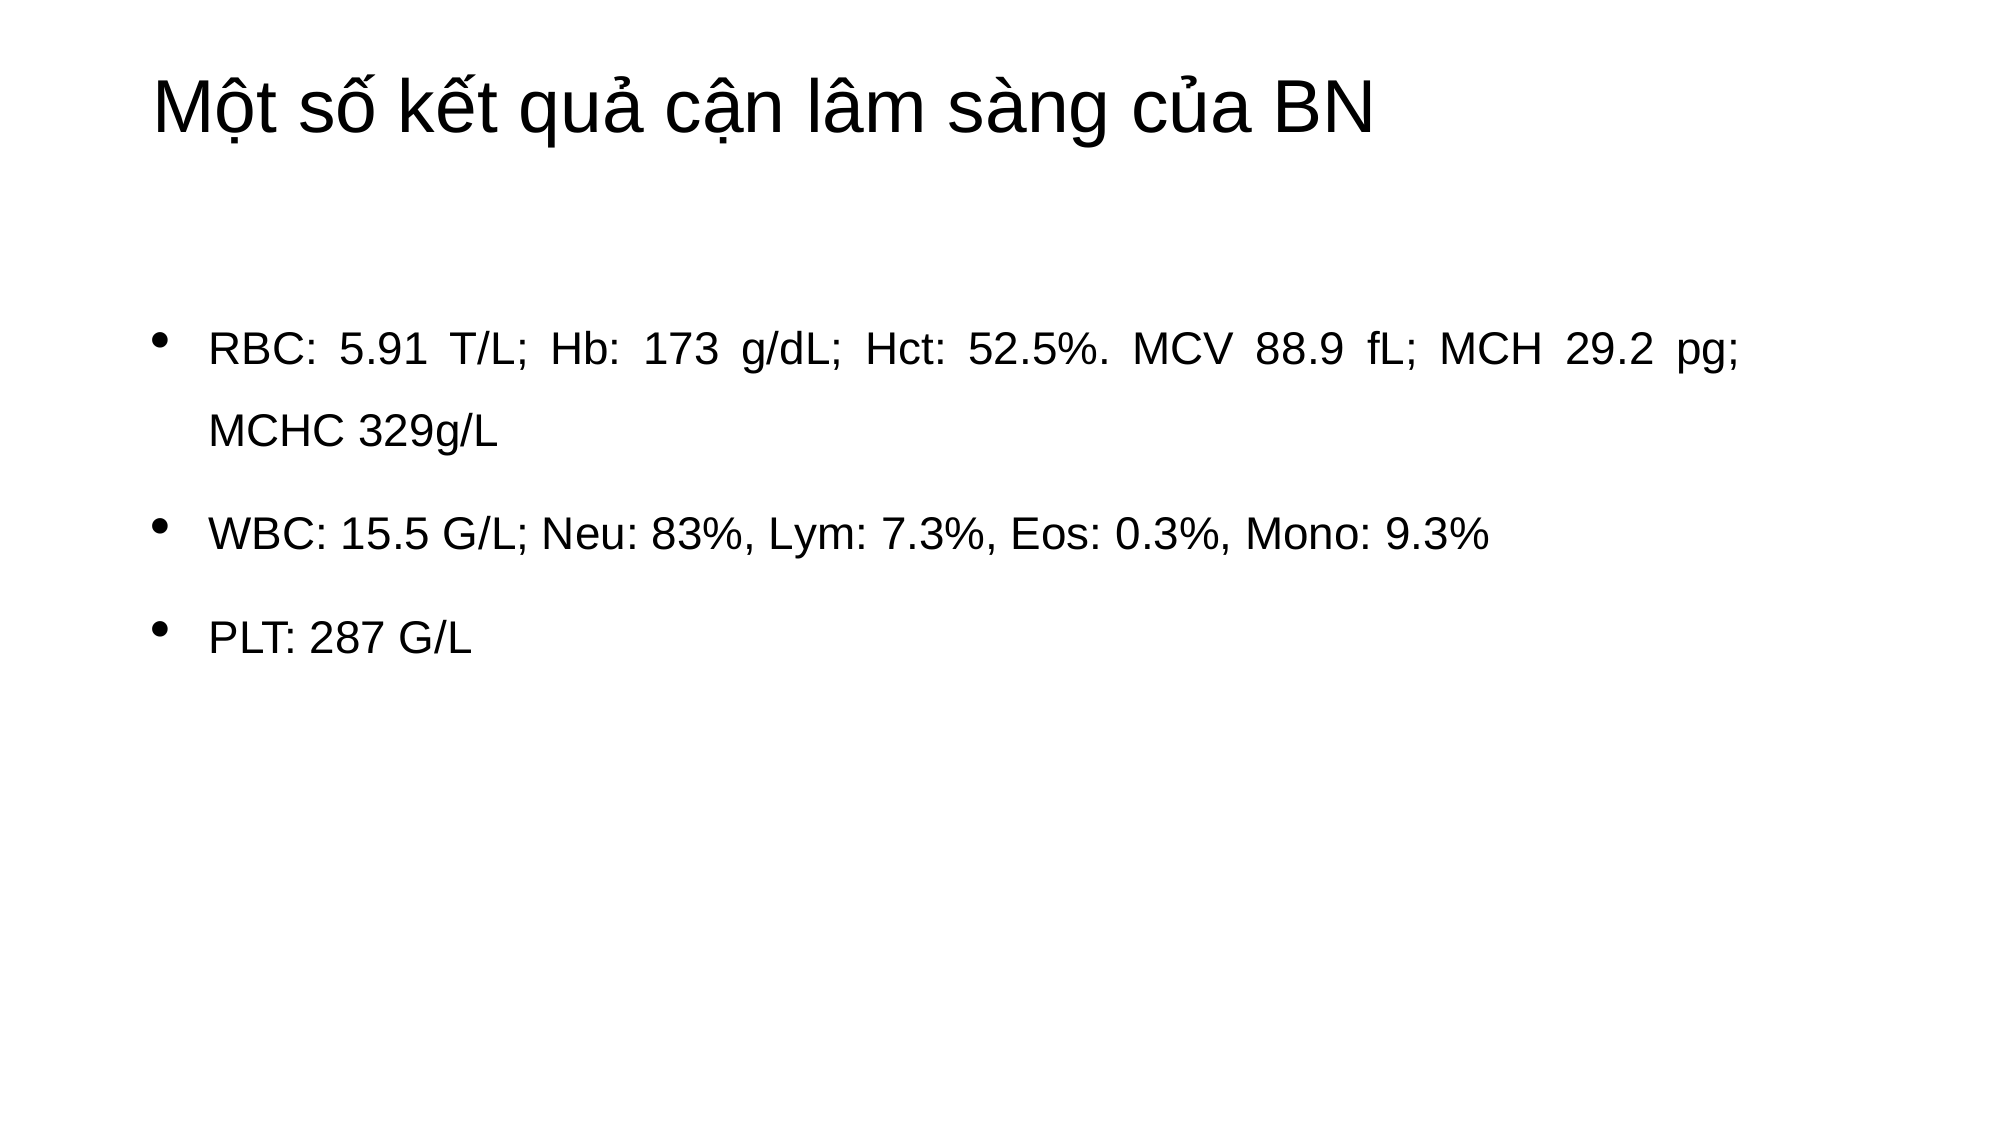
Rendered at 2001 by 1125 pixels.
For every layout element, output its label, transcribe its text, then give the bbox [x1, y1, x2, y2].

list RBC: 5.91 T/L; Hb: 173 g/dL; Hct: 52.5%. MCV 88.9 fL; MCH 29.2 pg; MCHC 329g/L WBC: 15.5 G/L; Neu: 83%, Lym: 7.3%, Eos: 0.3%, Mono: 9.3% PLT: 287 G/L [137, 283, 1755, 729]
title Một số kết quả cận lâm sàng của BN [137, 0, 1863, 218]
